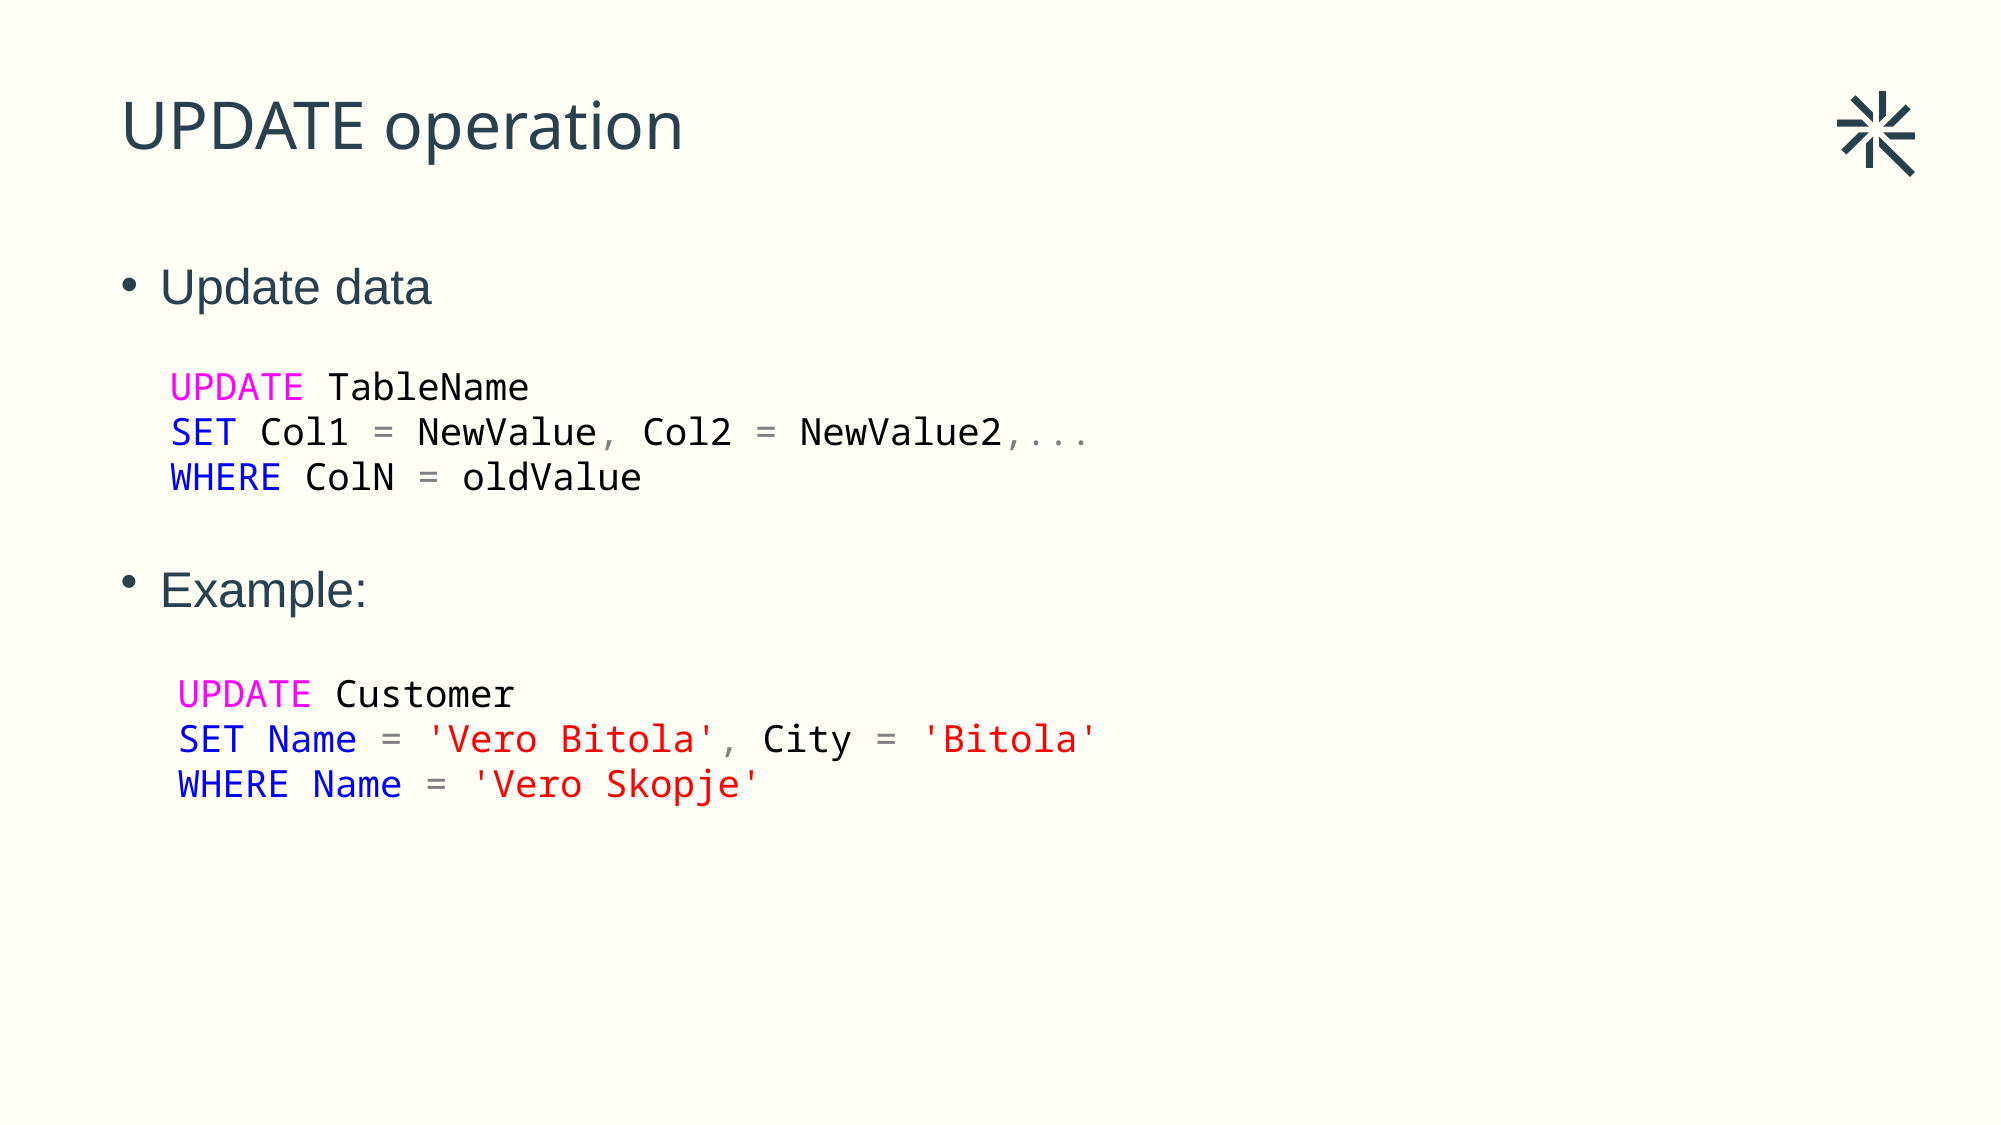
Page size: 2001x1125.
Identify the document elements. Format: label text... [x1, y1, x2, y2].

text_box UPDATE TableName SET Col1 = NewValue, Col2 = NewValue2,... WHERE ColN = oldValue [162, 355, 1132, 505]
list Update data [112, 246, 1888, 333]
text_box UPDATE Customer SET Name = 'Vero Bitola', City = 'Bitola' WHERE Name = 'Vero Skopje' [170, 662, 1140, 813]
text_box Example: [113, 550, 1887, 636]
title UPDATE operation [112, 90, 1773, 181]
picture [1837, 91, 1915, 177]
